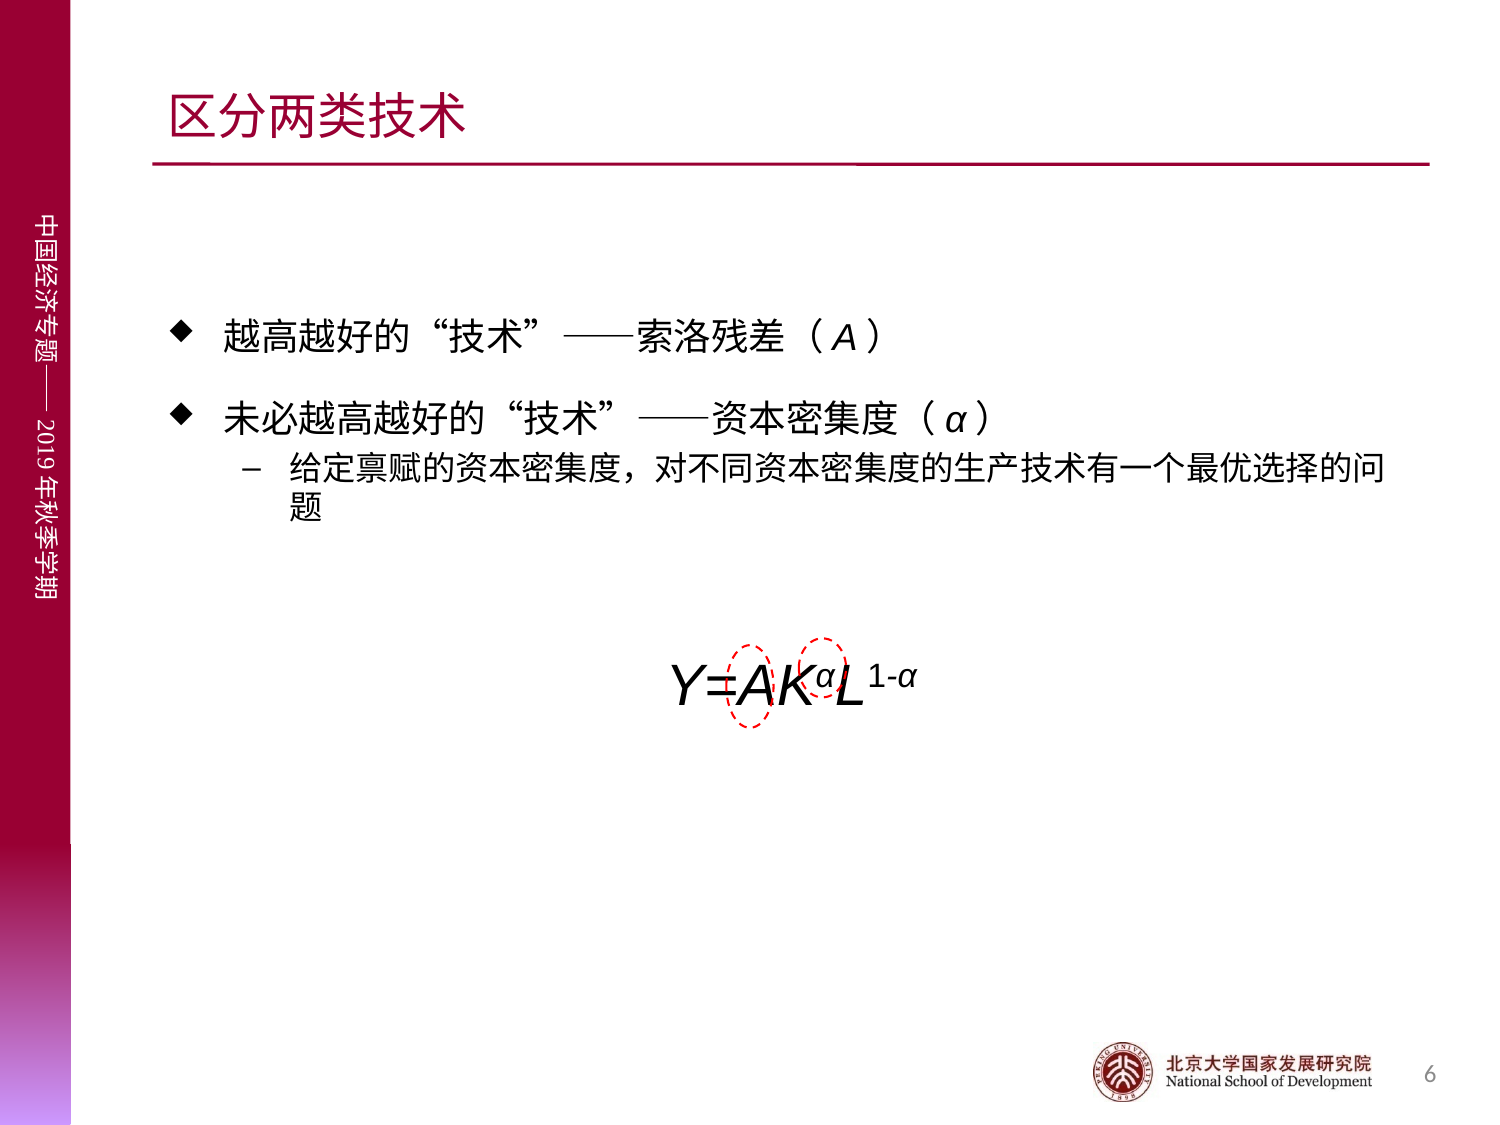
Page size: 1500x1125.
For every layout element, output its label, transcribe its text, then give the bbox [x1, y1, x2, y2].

picture [1093, 1042, 1101, 1102]
text_box [796, 636, 848, 700]
slide_number 6 [1101, 1042, 1452, 1103]
list 越高越好的“技术”——索洛残差（A） 未必越高越好的“技术”——资本密集度（α） 给定禀赋的资本密集度，对不同资本密集度的生产技术有一个最优选择的问题 Y=AKαL1-α [152, 222, 1430, 997]
title 区分两类技术 [152, 0, 1426, 153]
text_box [724, 644, 776, 730]
